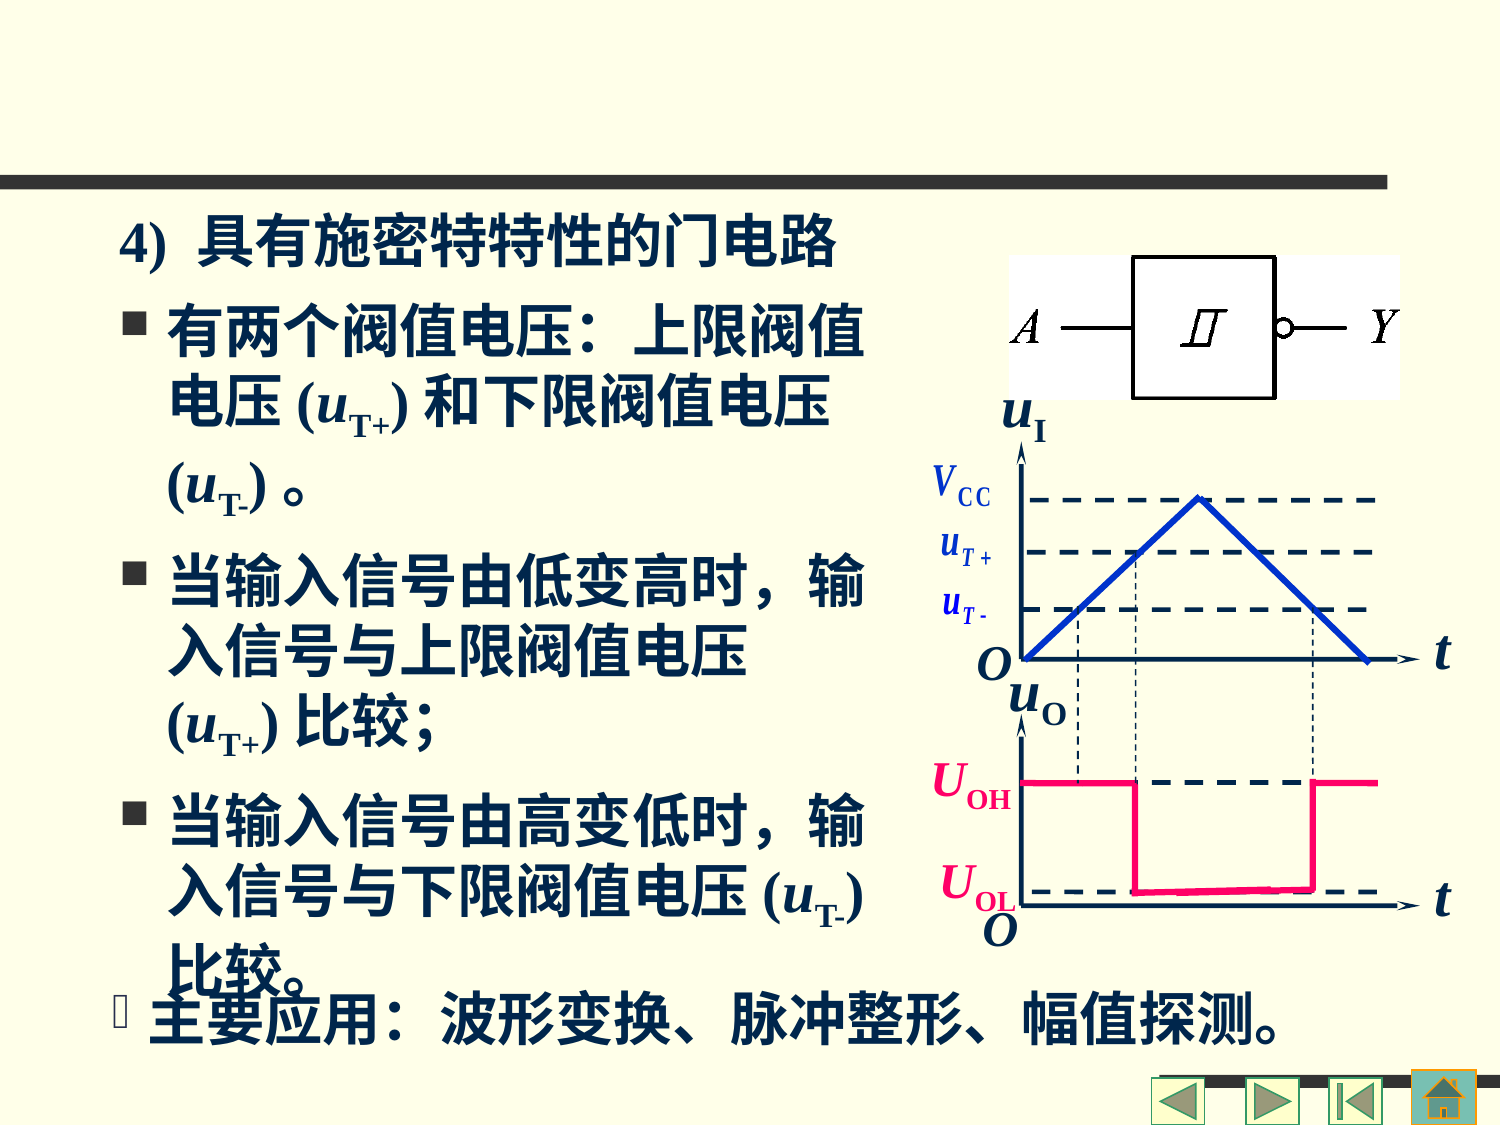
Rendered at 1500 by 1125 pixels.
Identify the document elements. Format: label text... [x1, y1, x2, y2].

list 4) 具有施密特特性的门电路 有两个阀值电压：上限阀值电压(uT+)和下限阀值电压(uT-)。 当输入信号由低变高时，输入信号与上限阀值电压(uT+)比较； 当输入信号由高变低时，输入信号与下限阀值电压(uT-)比较。 [29, 196, 888, 972]
text_box 主要应用：波形变换、脉冲整形、幅值探测。 [58, 974, 1328, 1125]
text_box [1328, 1077, 1383, 1125]
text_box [915, 361, 1473, 965]
picture [1009, 255, 1400, 400]
